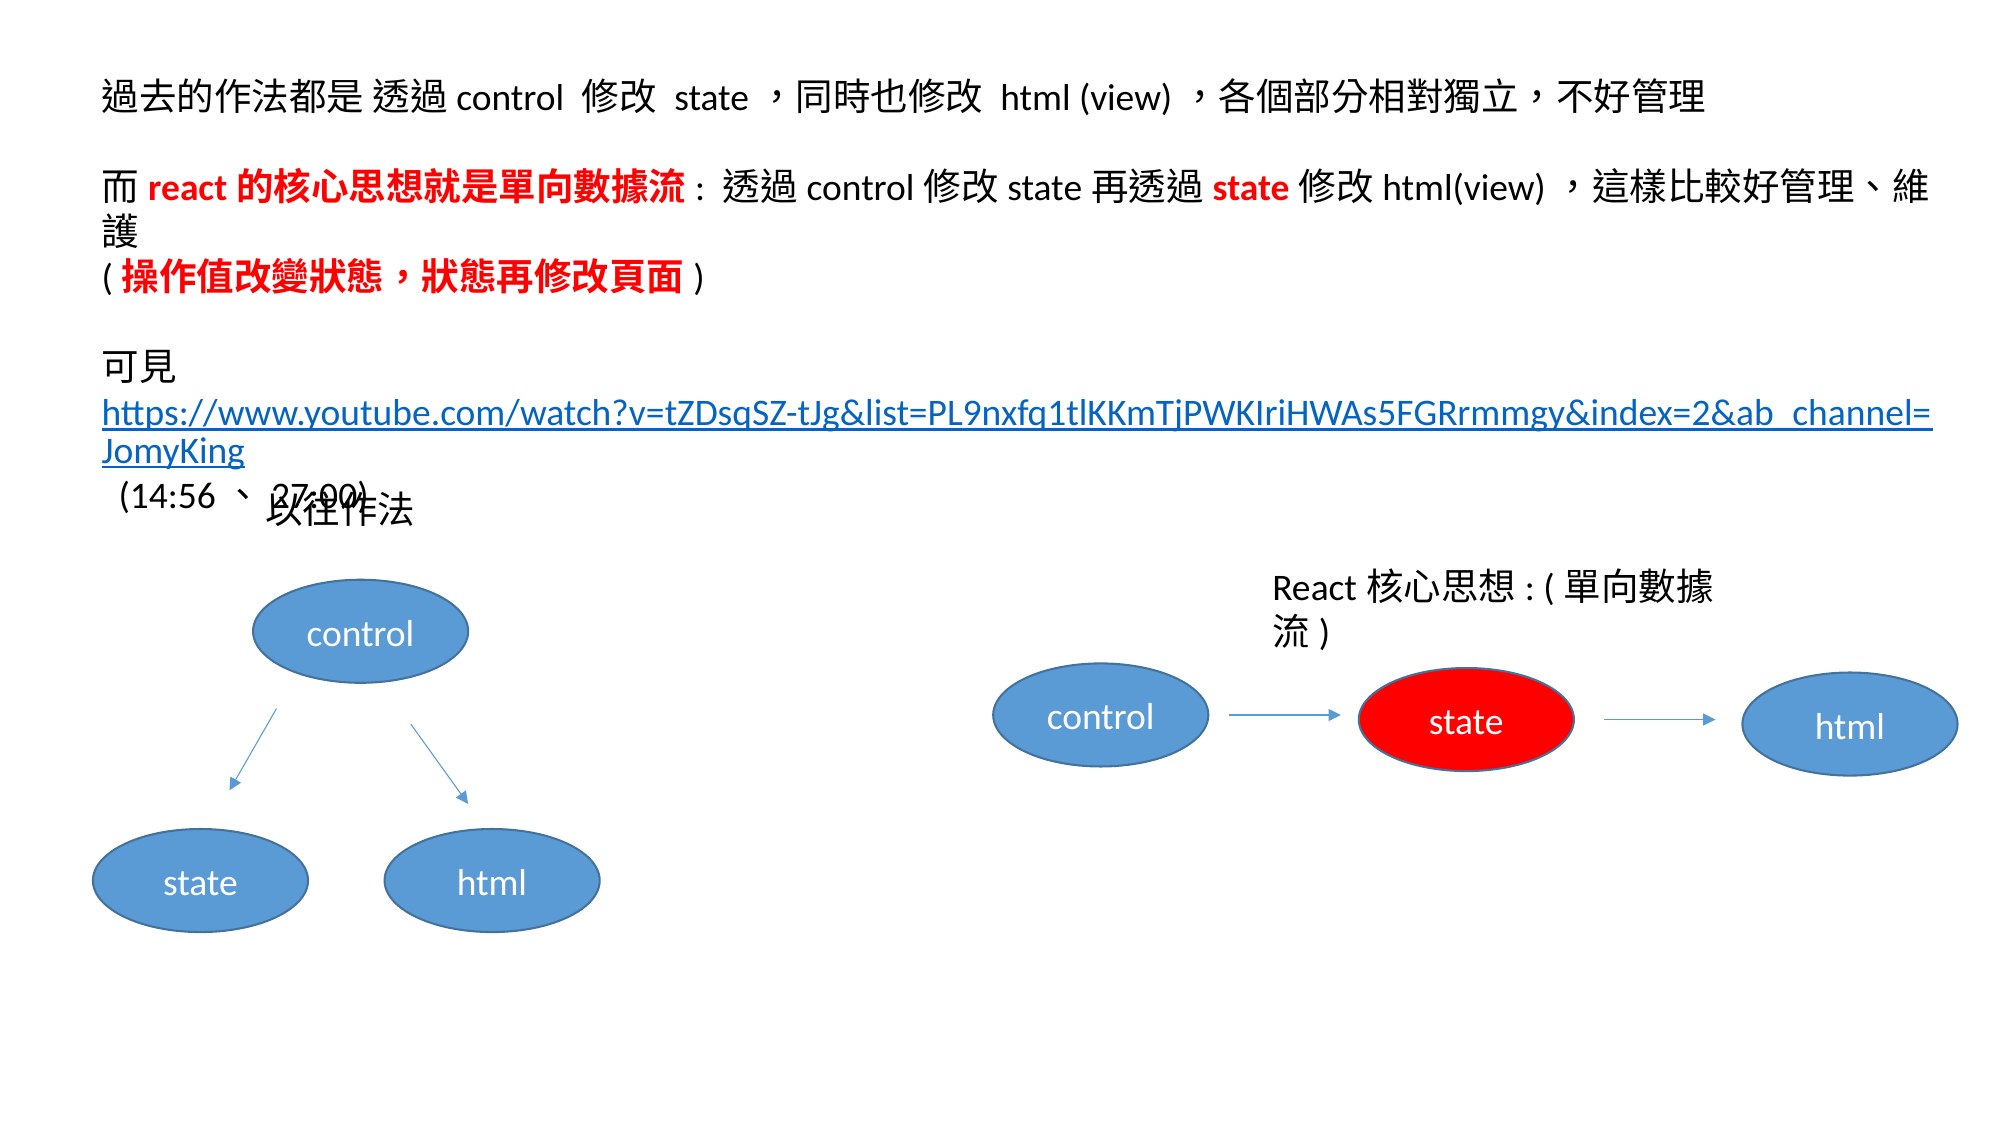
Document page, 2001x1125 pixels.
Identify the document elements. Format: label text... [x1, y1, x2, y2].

text_box 過去的作法都是 透過control 修改 state，同時也修改 html (view)，各個部分相對獨立，不好管理 而react的核心思想就是單向數據流: 透過control修改state再透過state修改html(view)，這樣比較好管理、維護 (操作值改變狀態，狀態再修改頁面) 可見https://www.youtube.com/watch?v=tZDsqSZ-tJg&list=PL9nxfq1tlKKmTjPWKIriHWAs5FGRrmmgy&index=2&ab_channel=JomyKing (14:56、27:00) [86, 65, 1958, 486]
text_box html [383, 827, 601, 934]
text_box 以往作法 [250, 479, 516, 539]
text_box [410, 724, 469, 804]
text_box control [992, 662, 1210, 768]
text_box state [1357, 666, 1575, 773]
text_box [229, 708, 277, 791]
text_box html [1741, 671, 1959, 777]
text_box control [252, 578, 470, 684]
text_box React核心思想: (單向數據流) [1257, 555, 1743, 706]
text_box state [91, 827, 310, 934]
